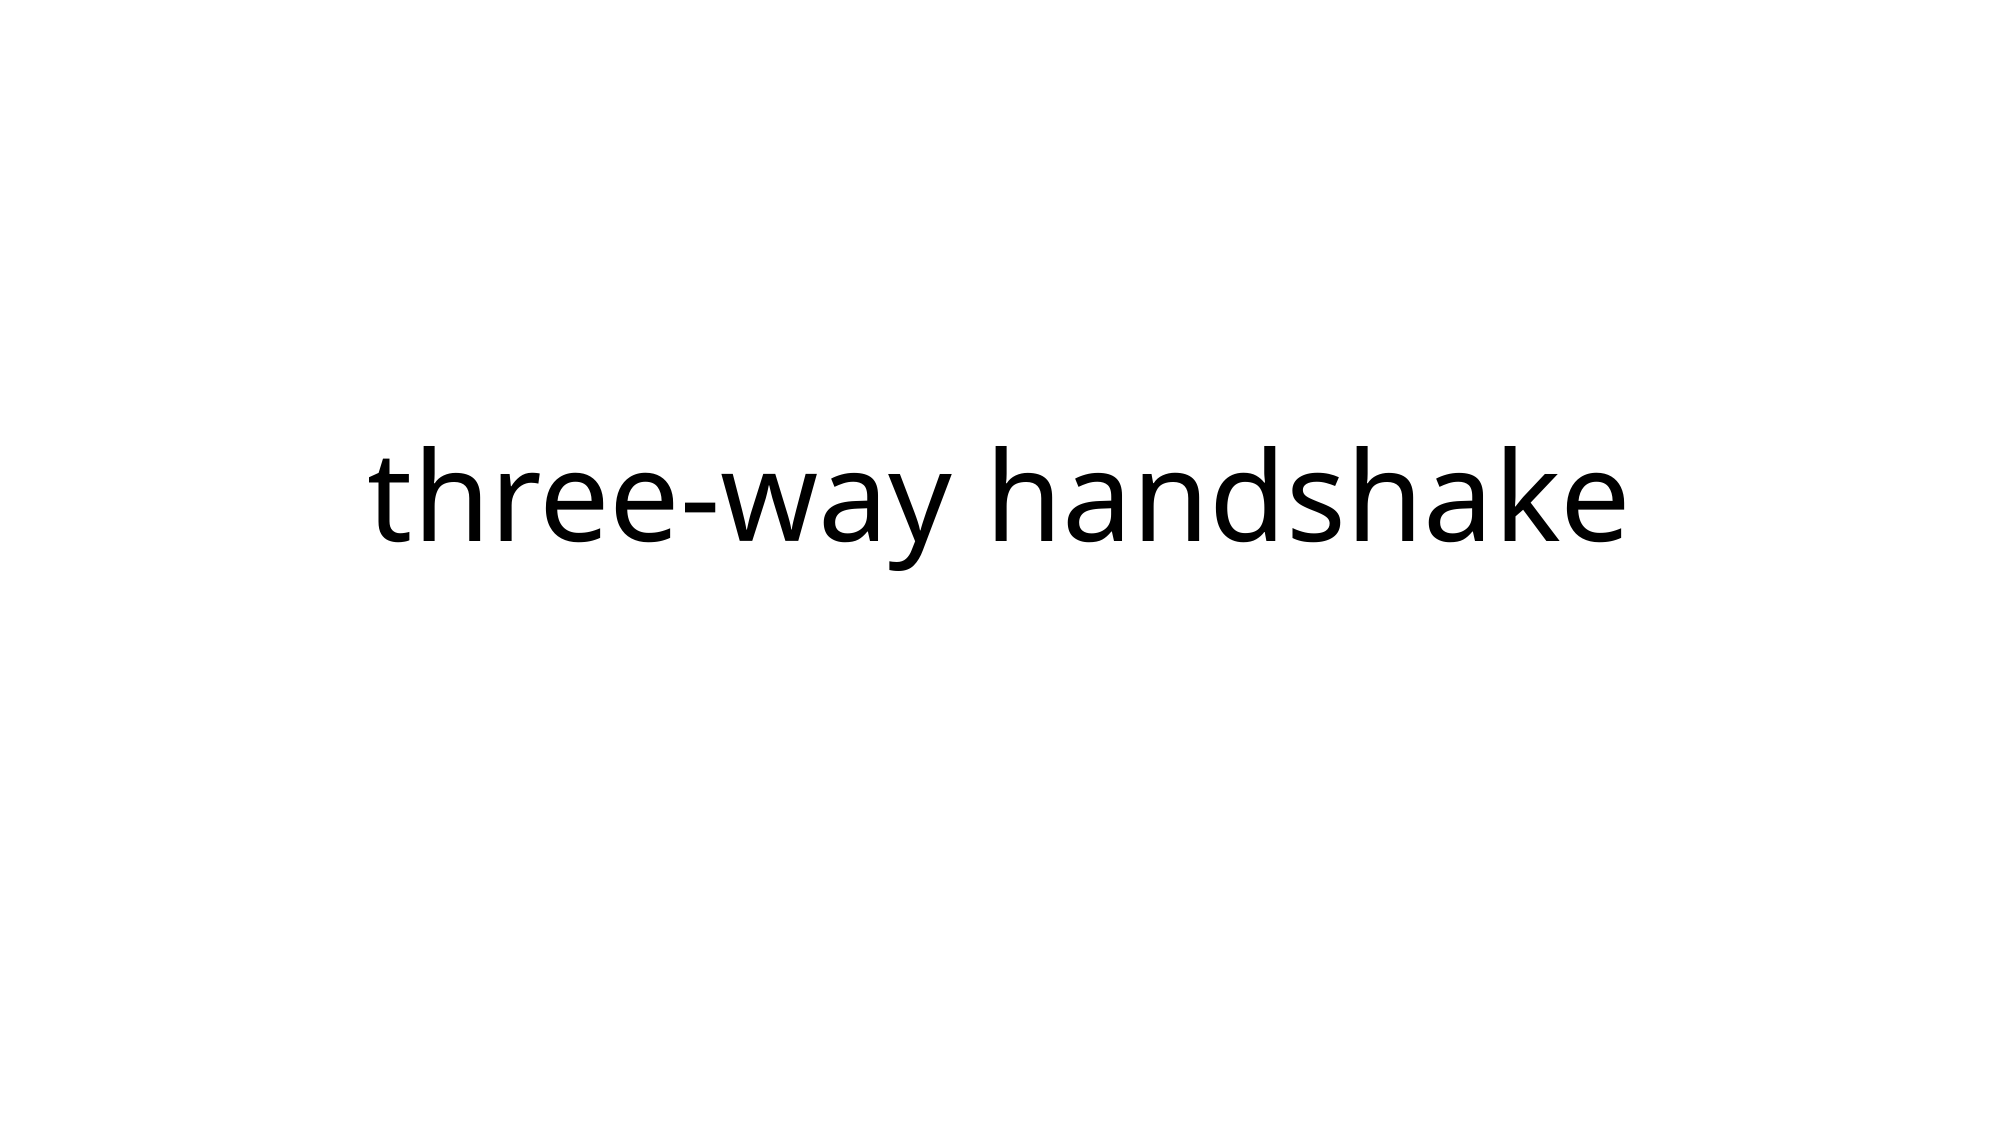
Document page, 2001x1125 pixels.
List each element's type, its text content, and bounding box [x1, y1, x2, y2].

title three-way handshake [0, 184, 2000, 576]
